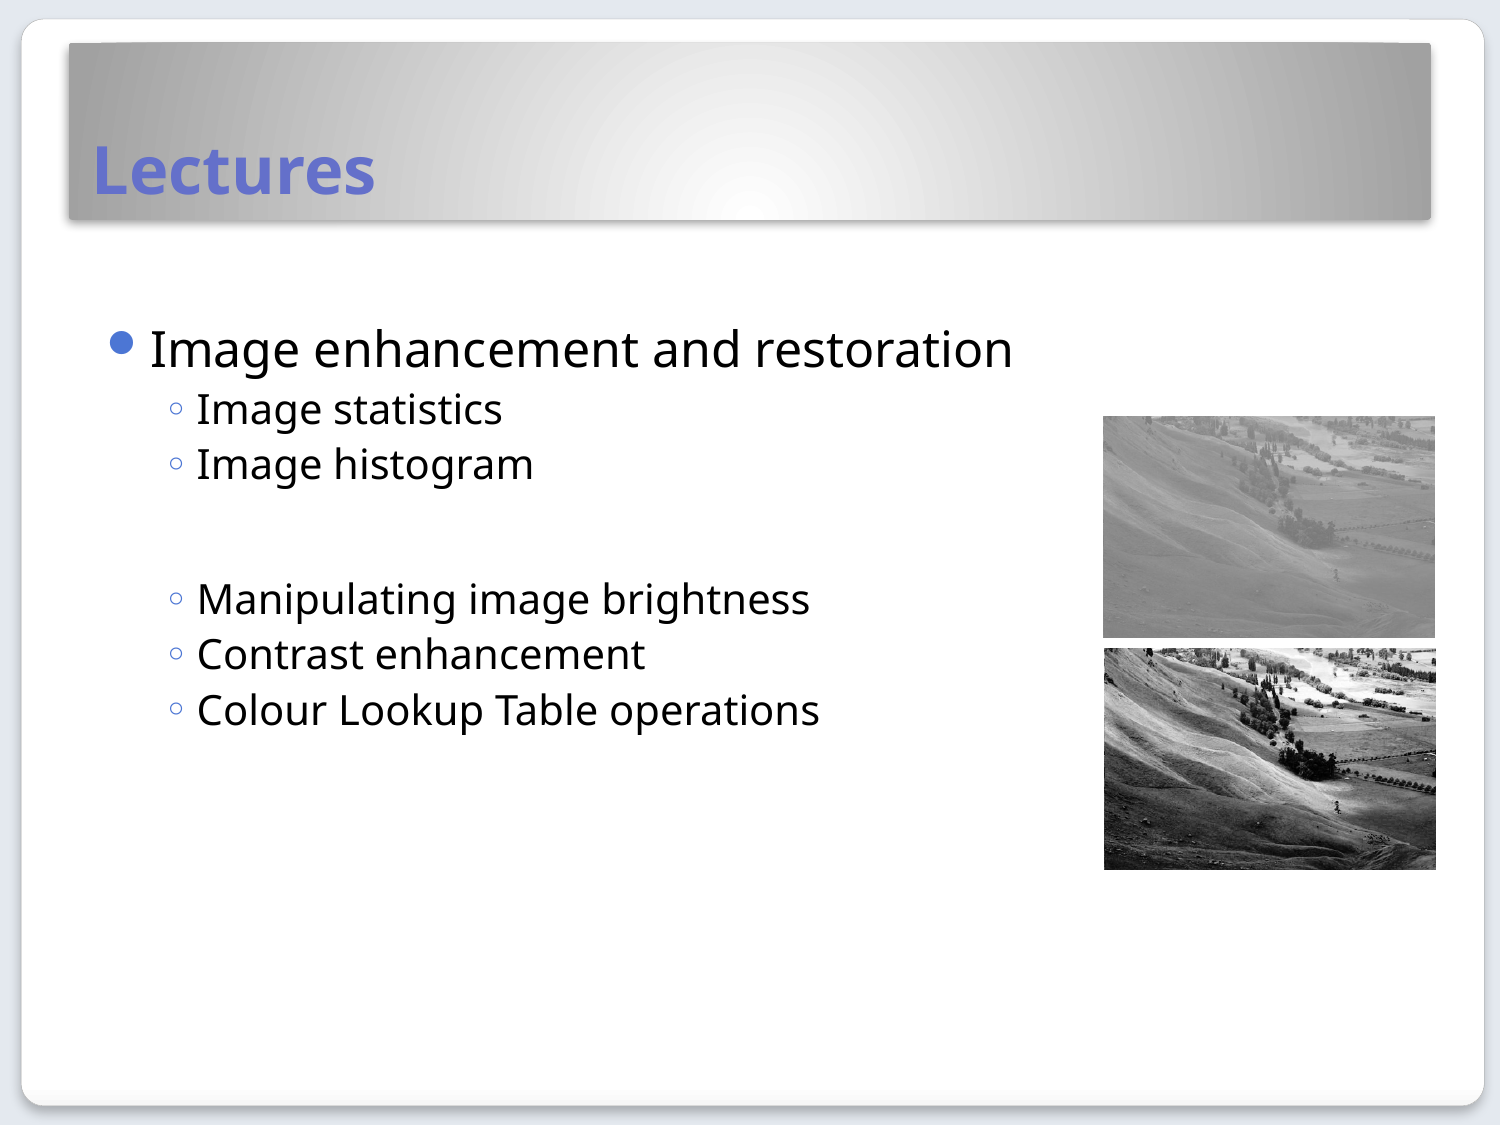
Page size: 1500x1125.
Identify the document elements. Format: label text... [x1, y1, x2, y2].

title Lectures [76, 42, 1420, 216]
picture [1104, 648, 1436, 870]
picture [1103, 416, 1435, 638]
list Image enhancement and restoration Image statistics Image histogram Manipulating image brightness Contrast enhancement Colour Lookup Table operations [76, 302, 1420, 1047]
